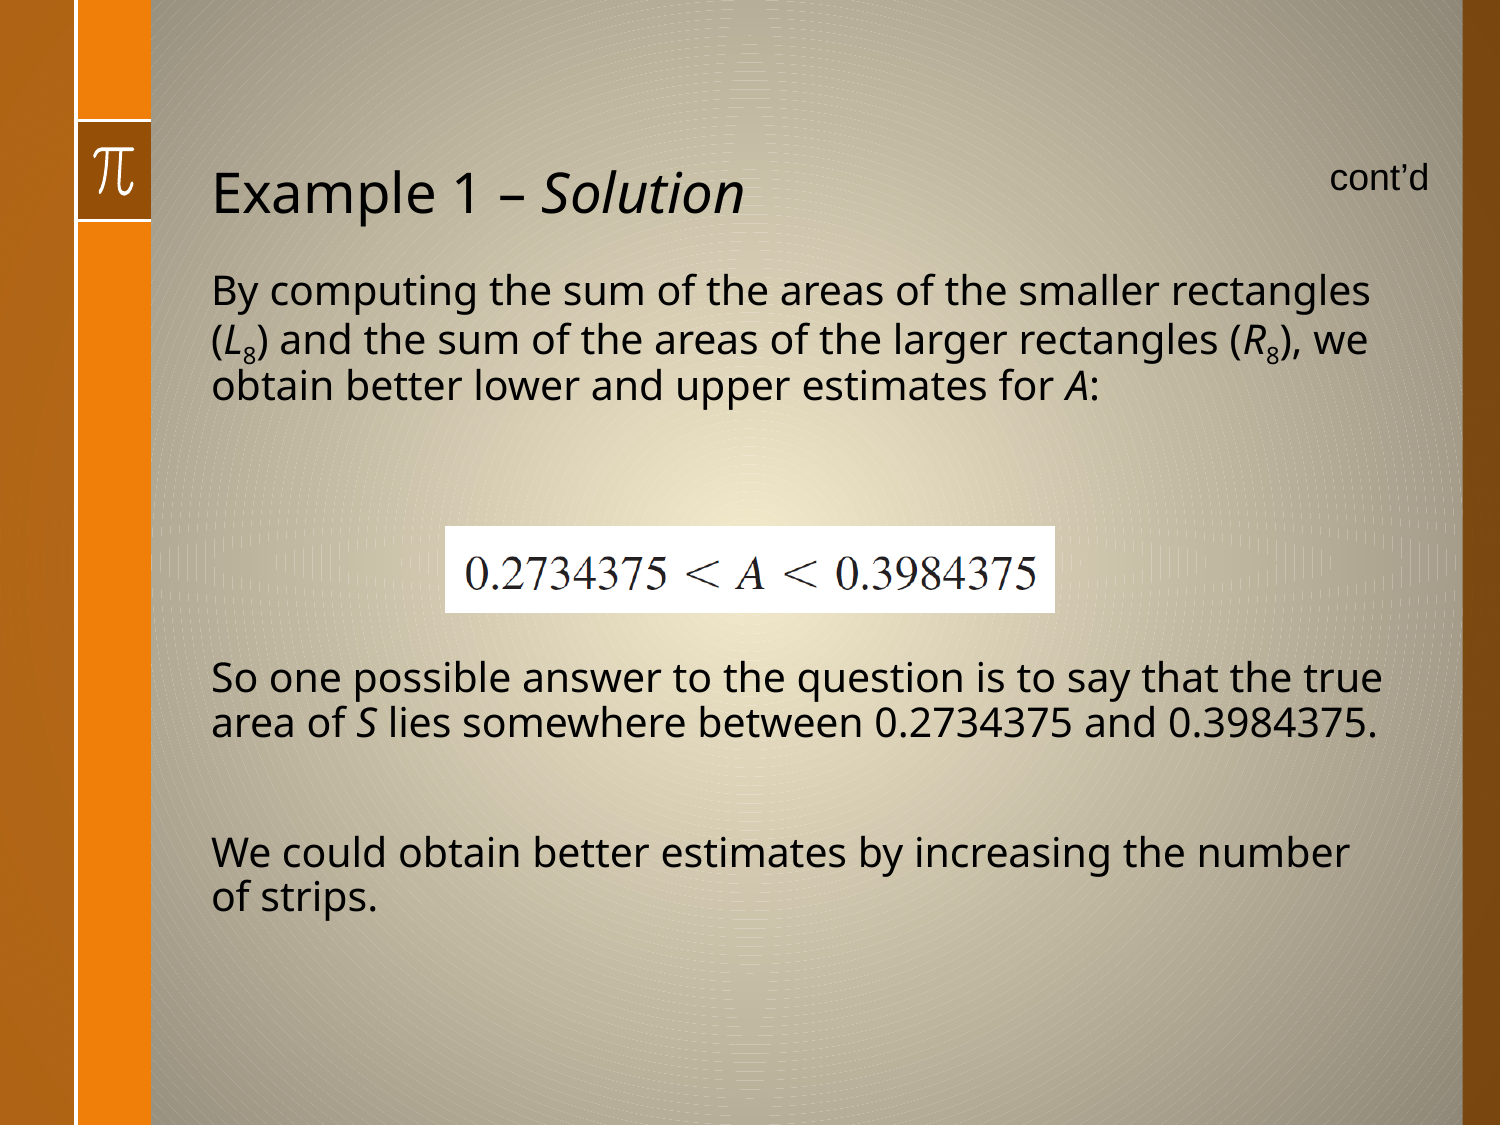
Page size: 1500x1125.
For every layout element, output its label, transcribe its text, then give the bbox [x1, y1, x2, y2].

list By computing the sum of the areas of the smaller rectangles (L8) and the sum of the areas of the larger rectangles (R8), we obtain better lower and upper estimates for A: So one possible answer to the question is to say that the true area of S lies somewhere between 0.2734375 and 0.3984375. We could obtain better estimates by increasing the number of strips. [196, 262, 1400, 1013]
text_box cont’d [1314, 145, 1453, 203]
title Example 1 – Solution [196, 29, 1400, 233]
picture [445, 526, 1055, 613]
